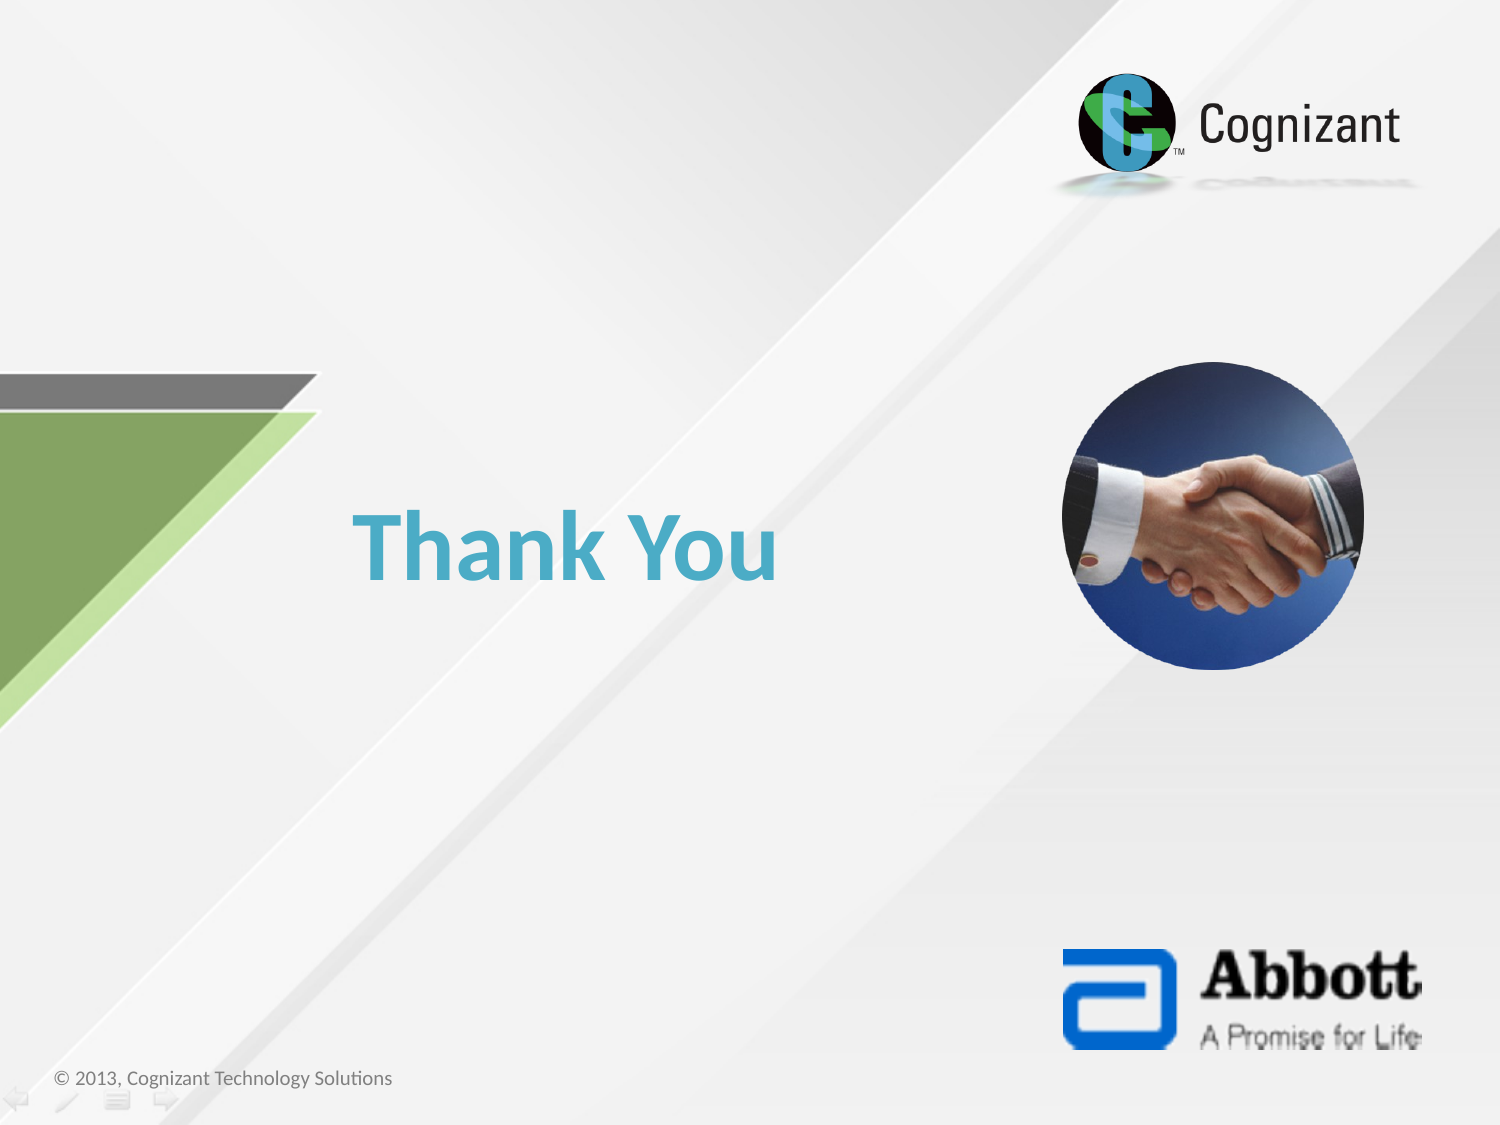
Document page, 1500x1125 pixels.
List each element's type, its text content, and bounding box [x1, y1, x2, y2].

picture [0, 0, 1500, 1125]
title Thank You [337, 446, 1057, 635]
